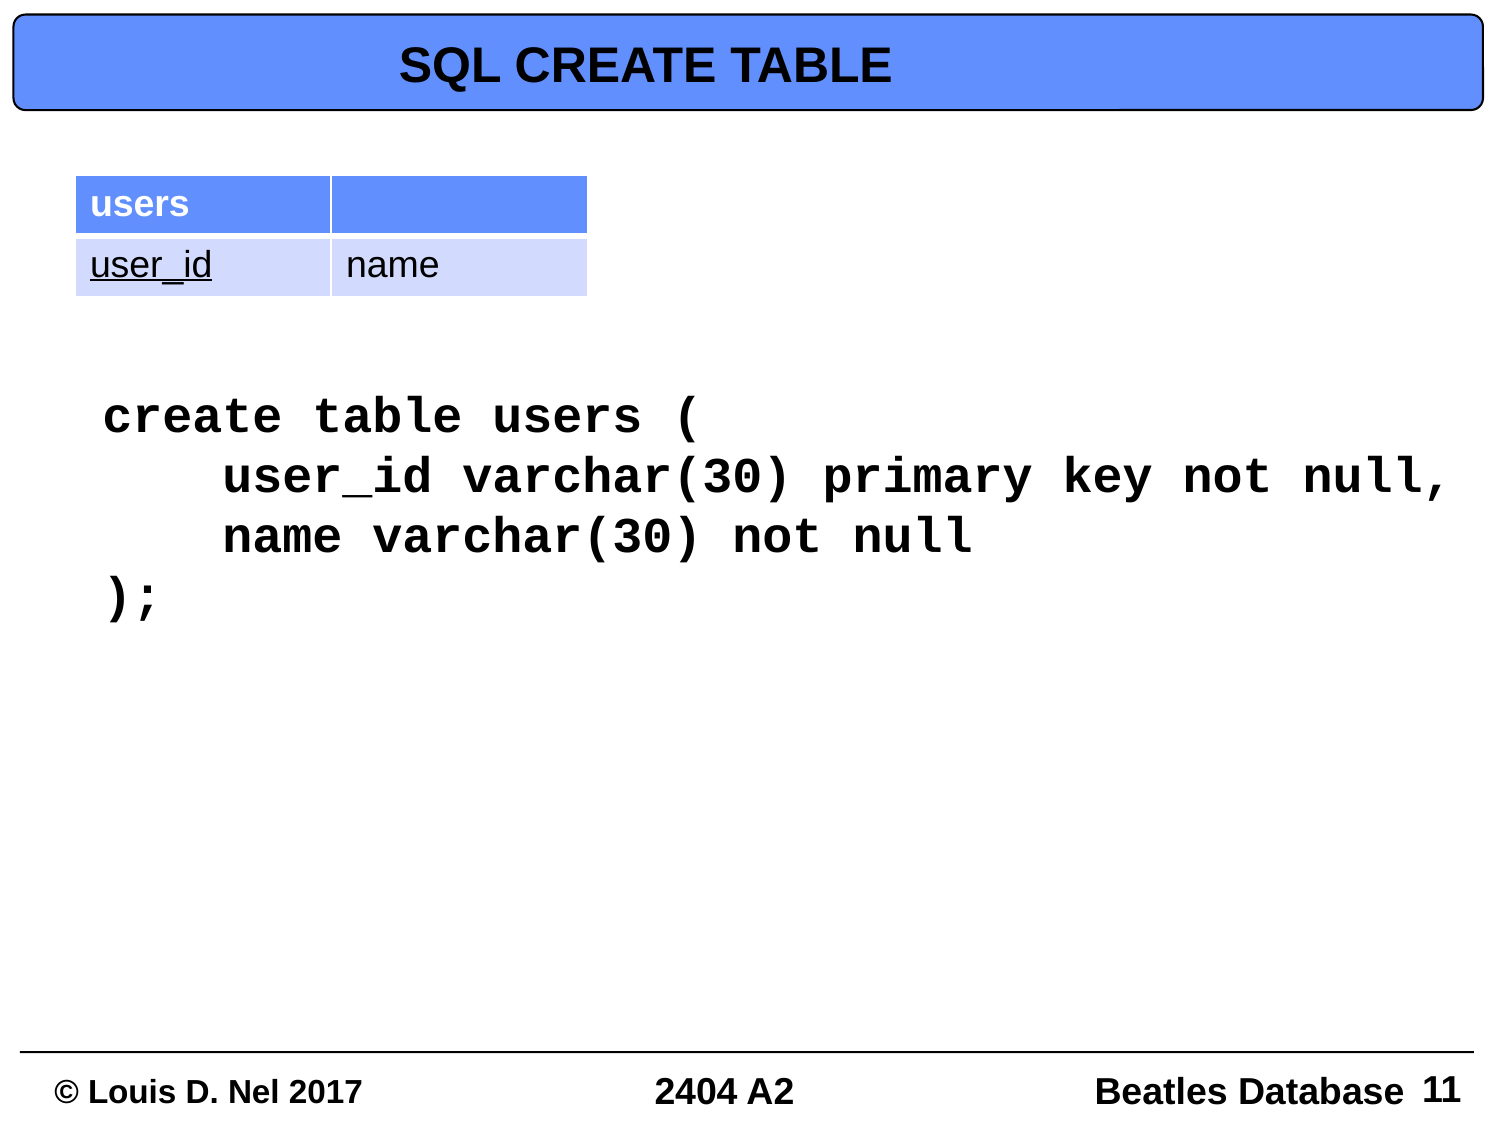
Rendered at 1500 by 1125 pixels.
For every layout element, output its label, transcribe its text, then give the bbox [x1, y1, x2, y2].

table_cell user_id [76, 239, 330, 296]
table_header [332, 176, 587, 233]
table_header users [76, 176, 330, 233]
title SQL CREATE TABLE [387, 35, 918, 98]
text_box create table users ( user_id varchar(30) primary key not null, name varchar(30) not null ); [87, 374, 1500, 630]
table_cell name [332, 239, 587, 296]
